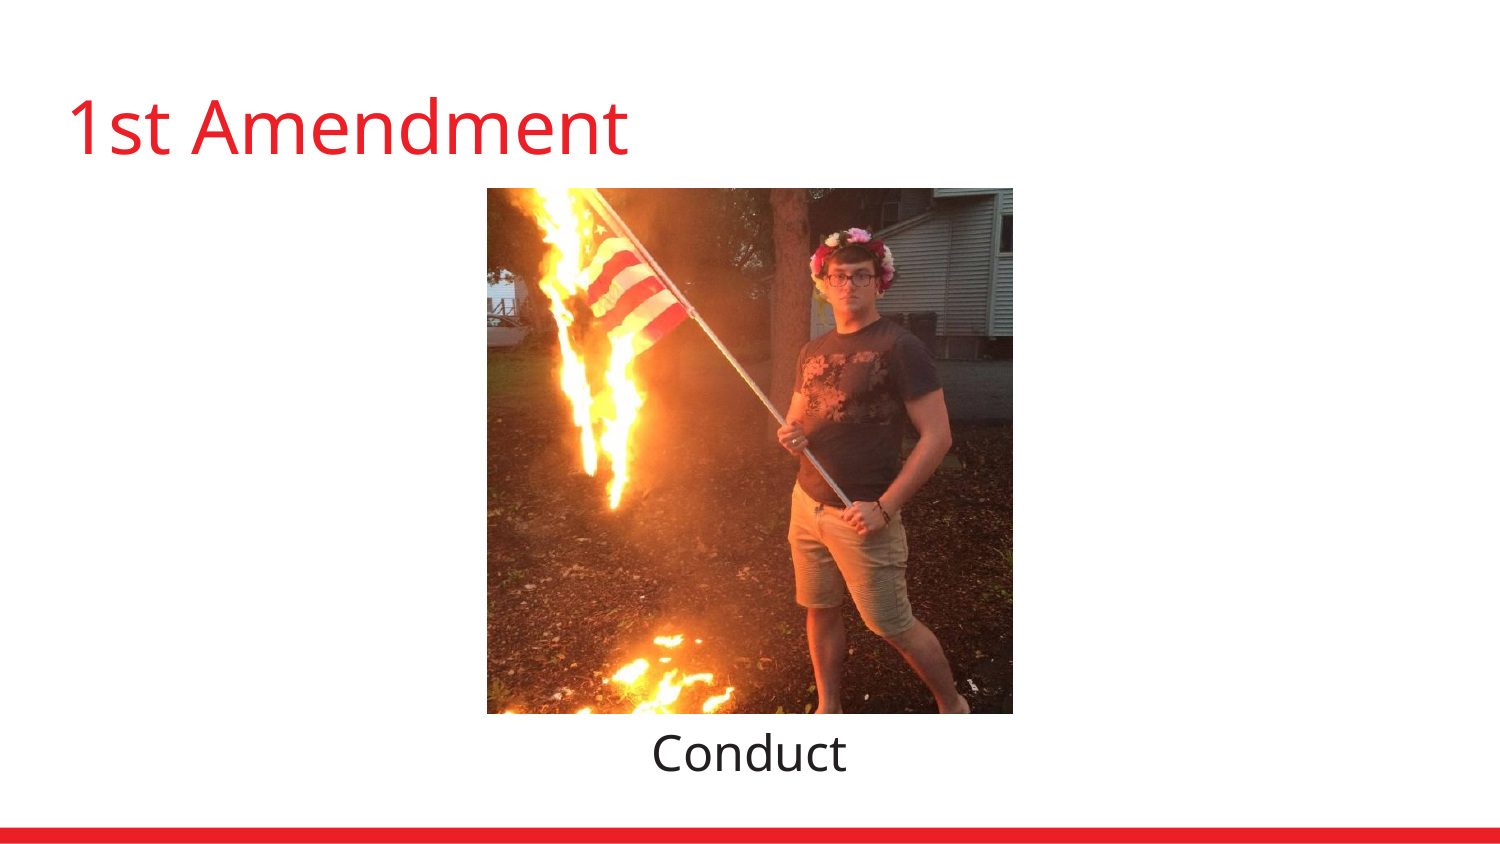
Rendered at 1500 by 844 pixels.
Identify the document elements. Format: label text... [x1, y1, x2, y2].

text_box 1st Amendment [51, 64, 1449, 168]
text_box Conduct [487, 721, 1013, 789]
picture [487, 188, 1013, 715]
